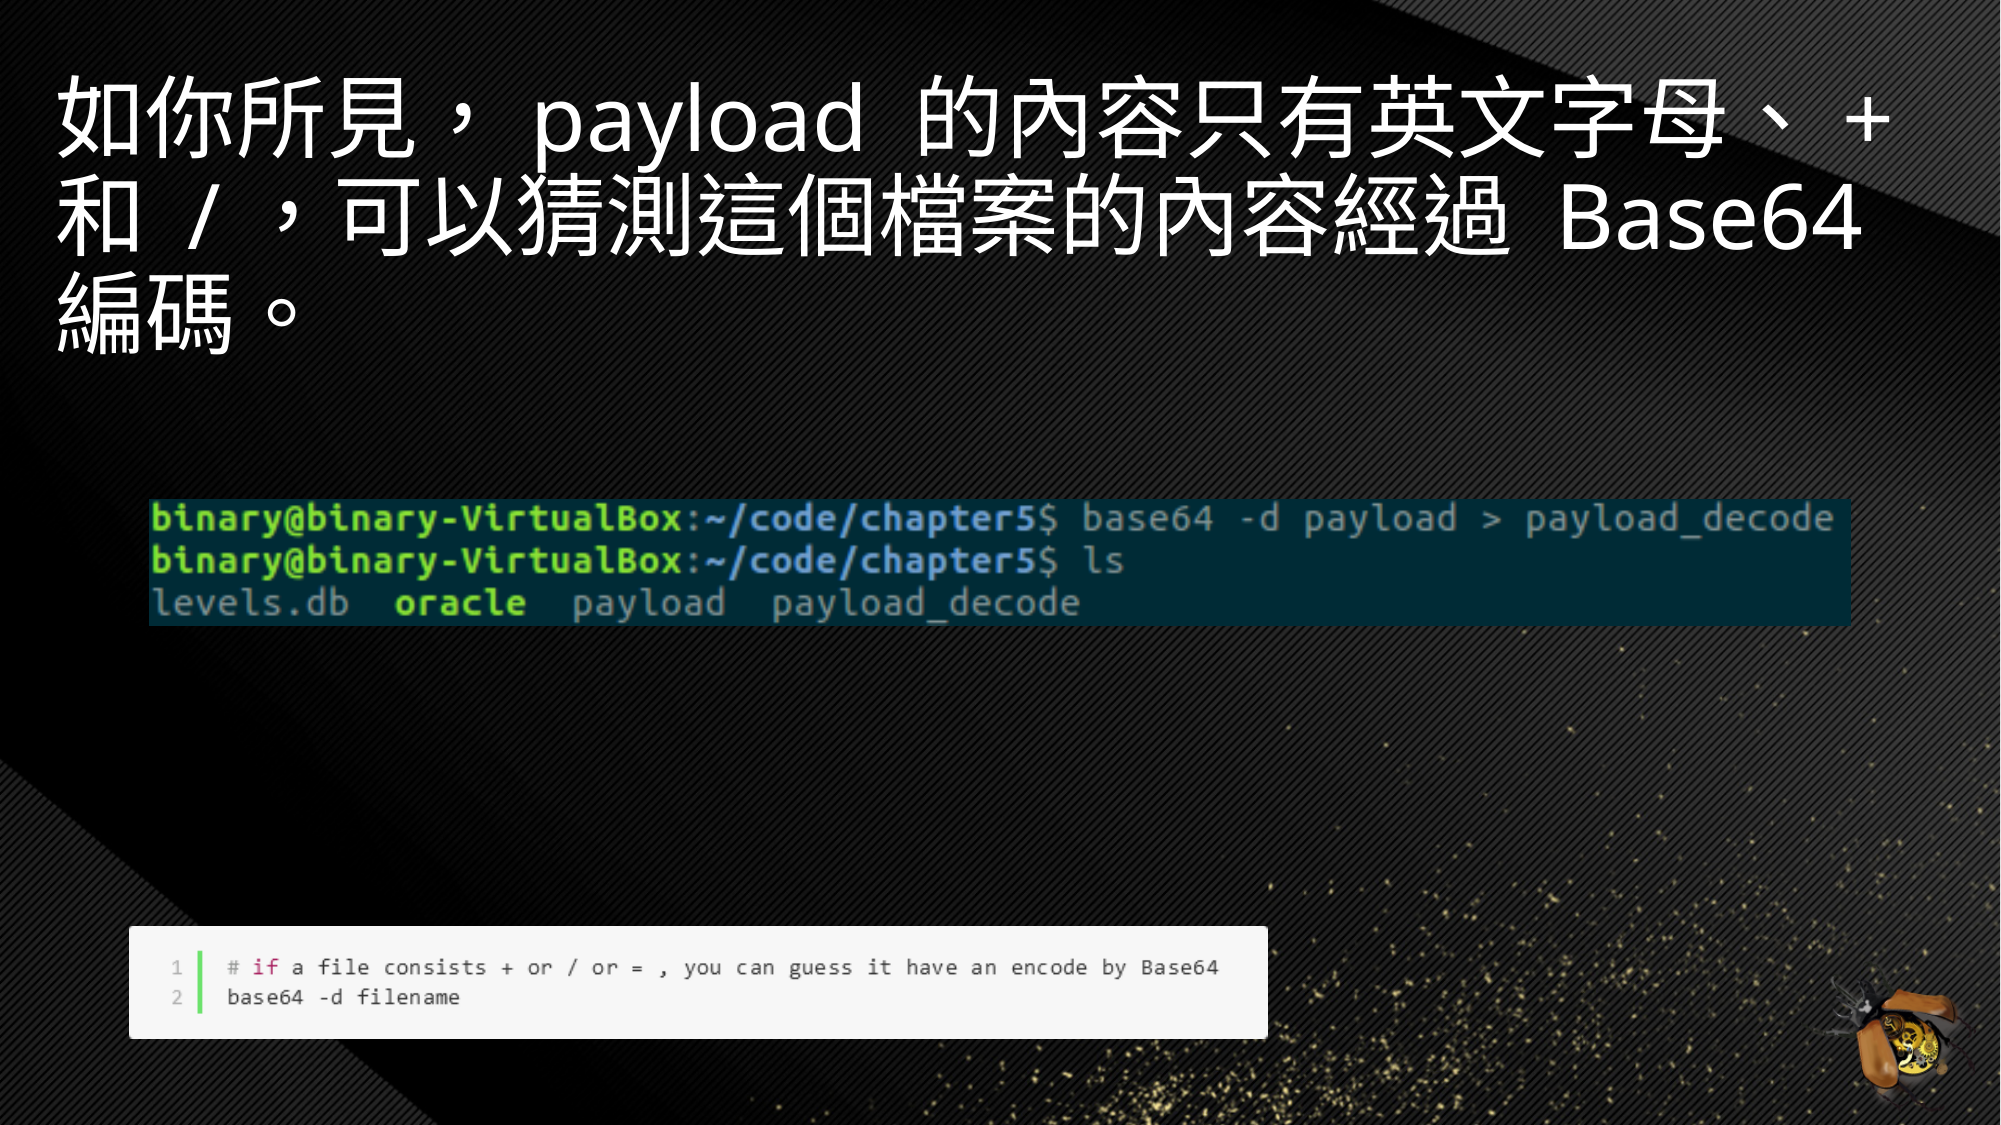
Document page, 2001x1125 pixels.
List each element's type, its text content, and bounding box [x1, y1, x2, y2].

picture [0, 0, 2001, 1125]
title 如你所見，payload 的內容只有英文字母、+ 和 /，可以猜測這個檔案的內容經過 Base64編碼。 [40, 65, 1960, 376]
